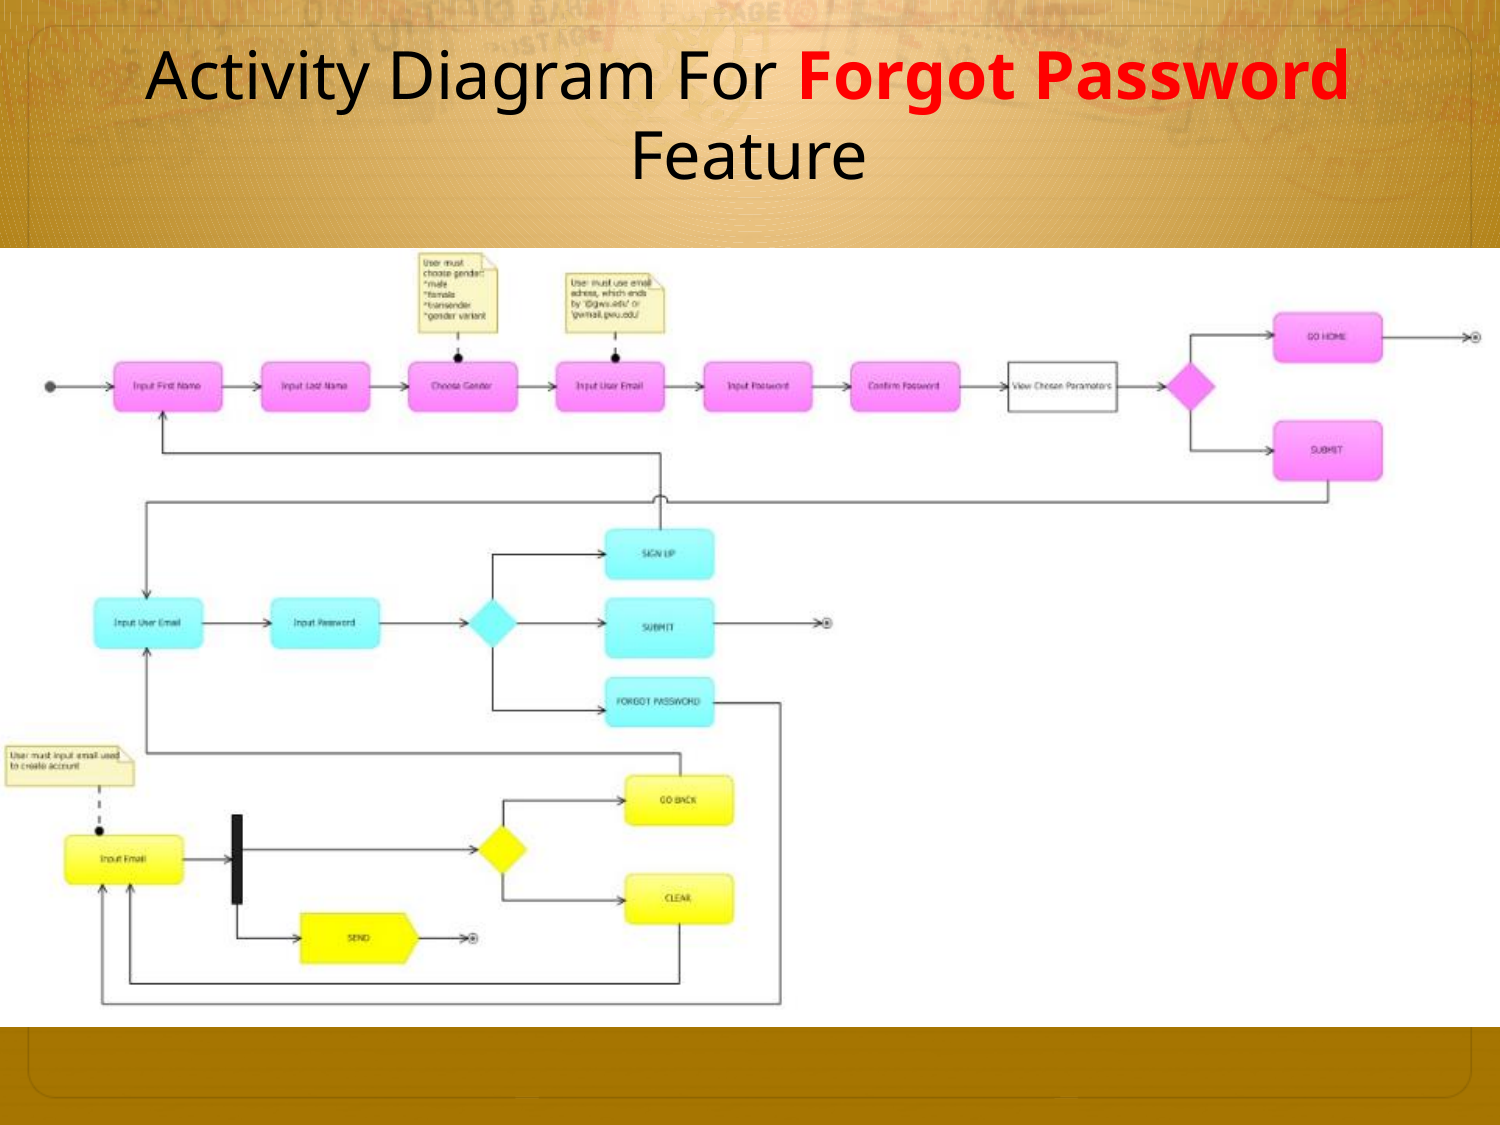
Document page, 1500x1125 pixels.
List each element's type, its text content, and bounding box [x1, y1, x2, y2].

picture [0, 0, 1500, 1125]
title Activity Diagram For Forgot Password Feature [32, 19, 1466, 207]
